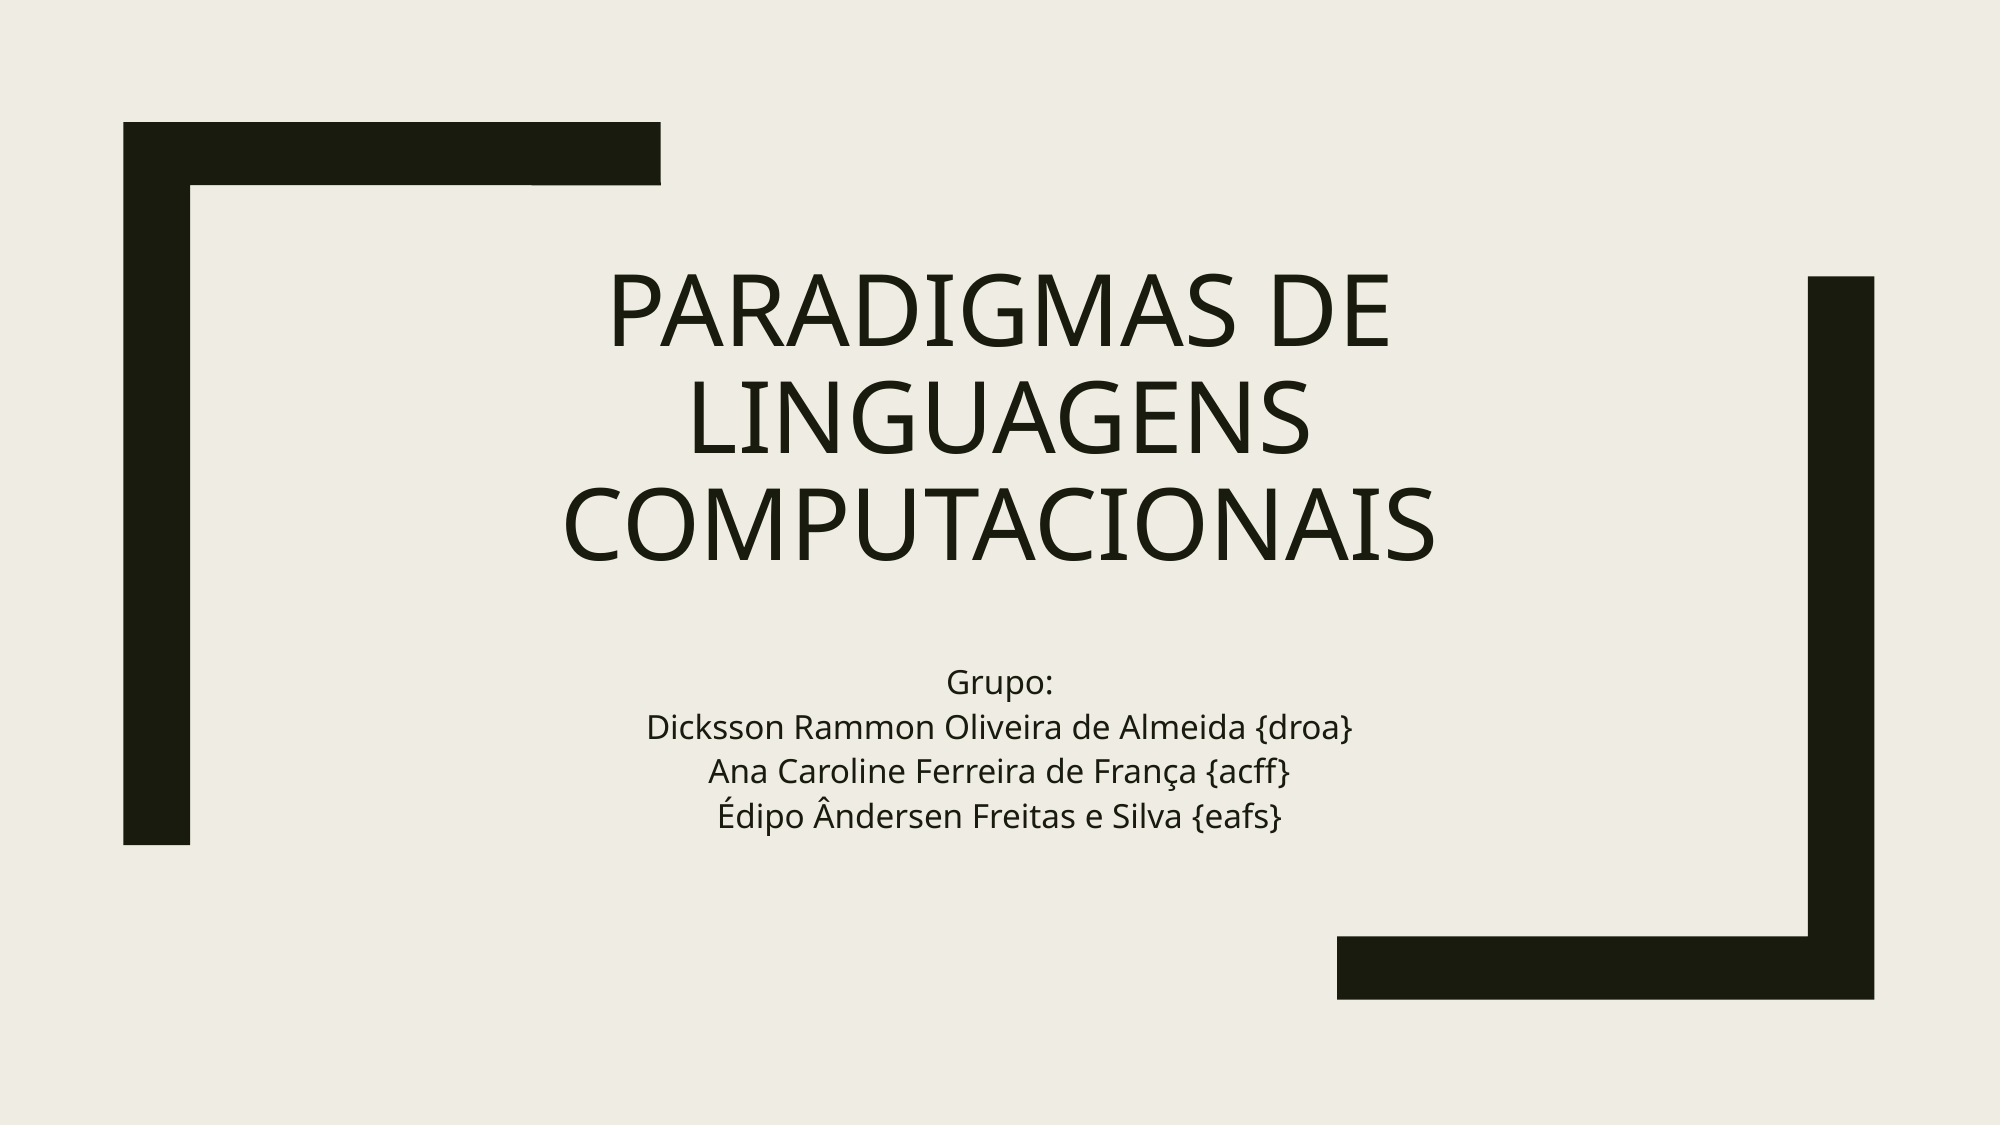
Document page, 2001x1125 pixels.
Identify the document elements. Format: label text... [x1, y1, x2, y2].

title Paradigmas de Linguagens Computacionais [314, 244, 1686, 589]
subtitle Grupo: Dicksson Rammon Oliveira de Almeida {droa} Ana Caroline Ferreira de França {acff} Édipo Ândersen Freitas e Silva {eafs} [439, 649, 1561, 828]
